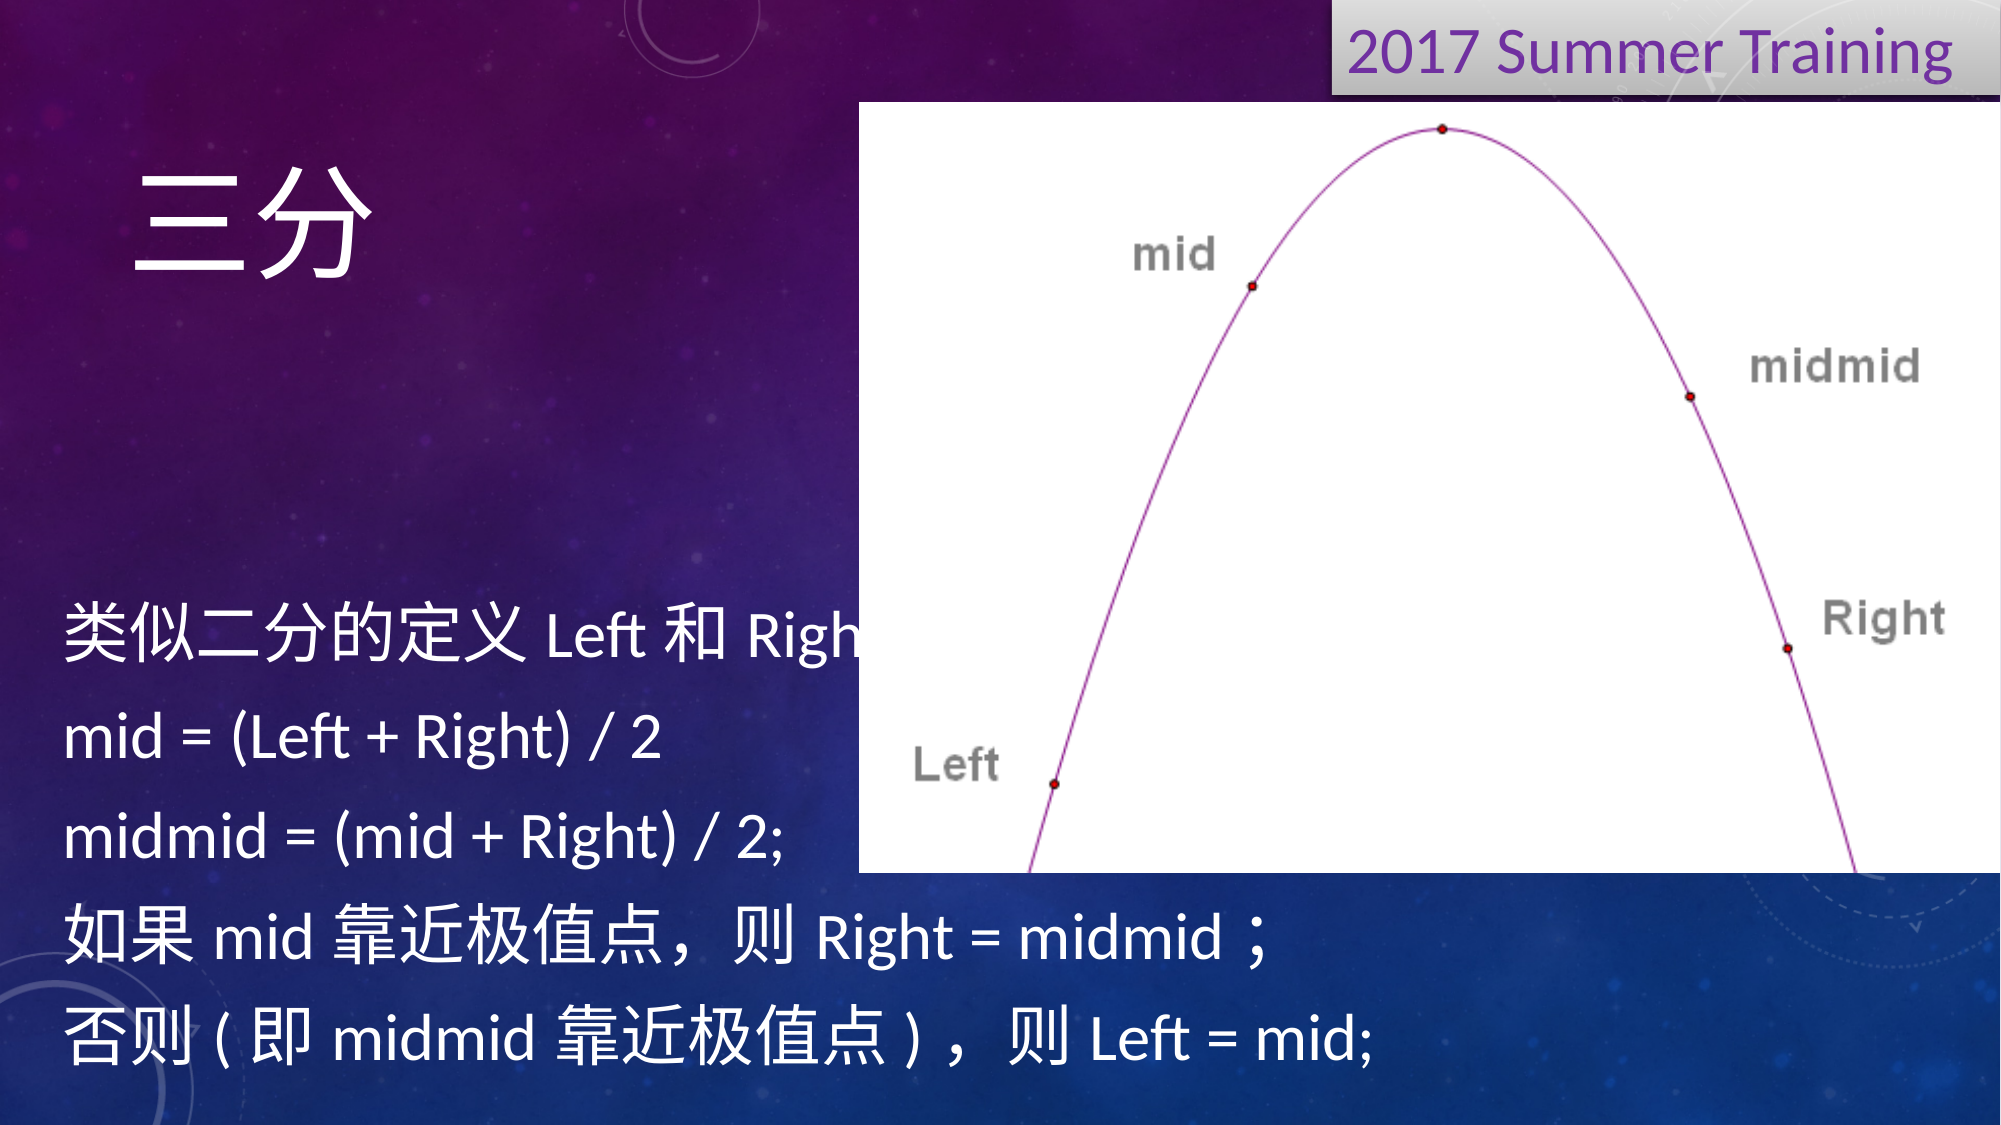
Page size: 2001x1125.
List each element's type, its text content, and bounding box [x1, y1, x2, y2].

title 三分 [112, 99, 1775, 339]
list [858, 102, 2000, 873]
picture [0, 0, 2001, 1125]
text_box 类似二分的定义Left和Right mid = (Left + Right) / 2 midmid = (mid + Right) / 2; 如果mid靠近极值点，则Right = midmid； 否则(即midmid靠近极值点)，则Left = mid; [47, 582, 1710, 1125]
